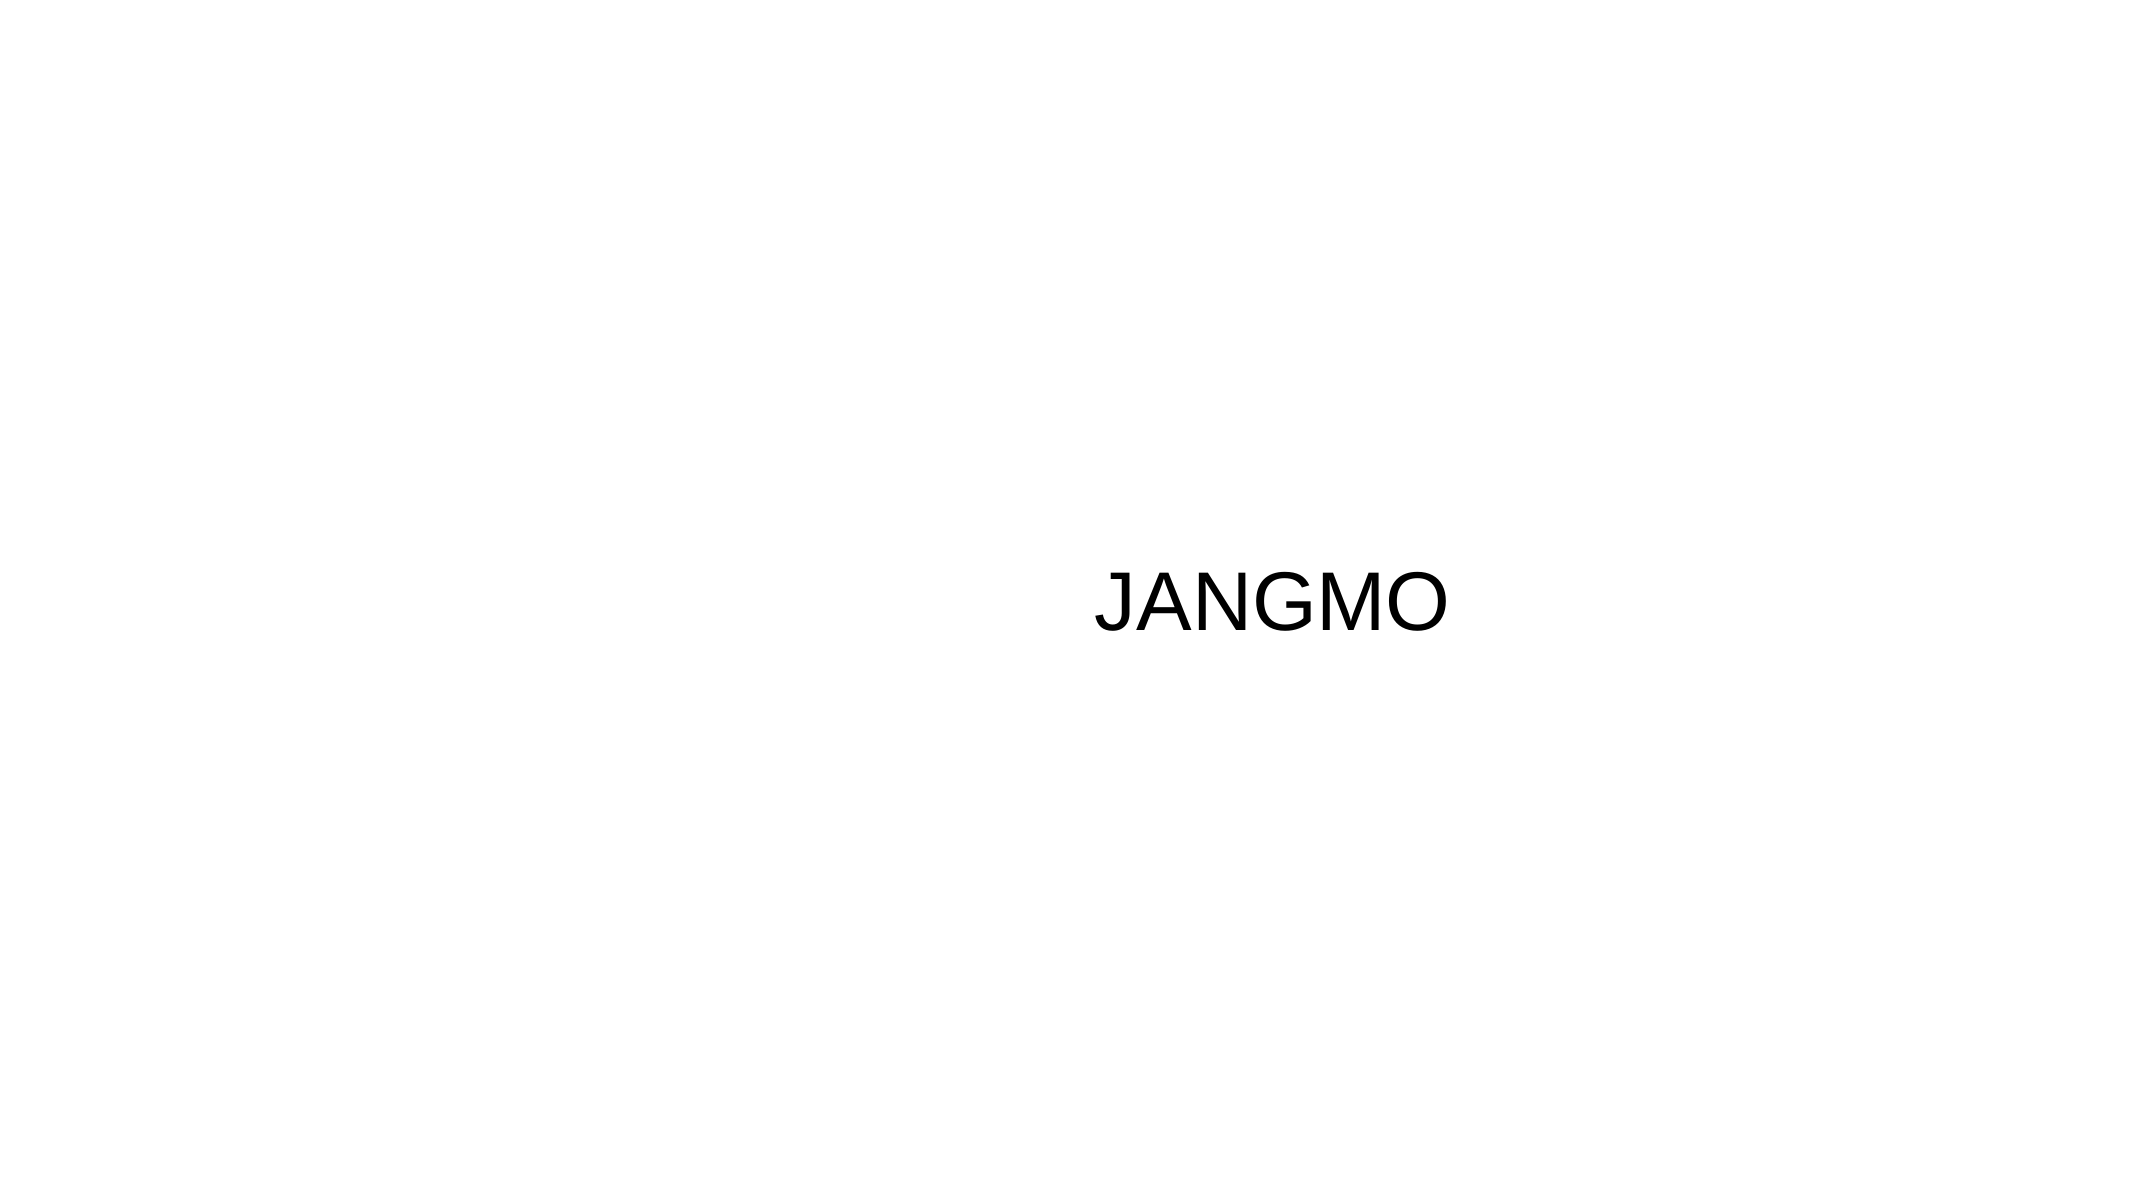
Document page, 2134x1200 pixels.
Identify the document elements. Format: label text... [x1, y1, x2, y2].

text_box JANGMO [1079, 539, 1860, 655]
